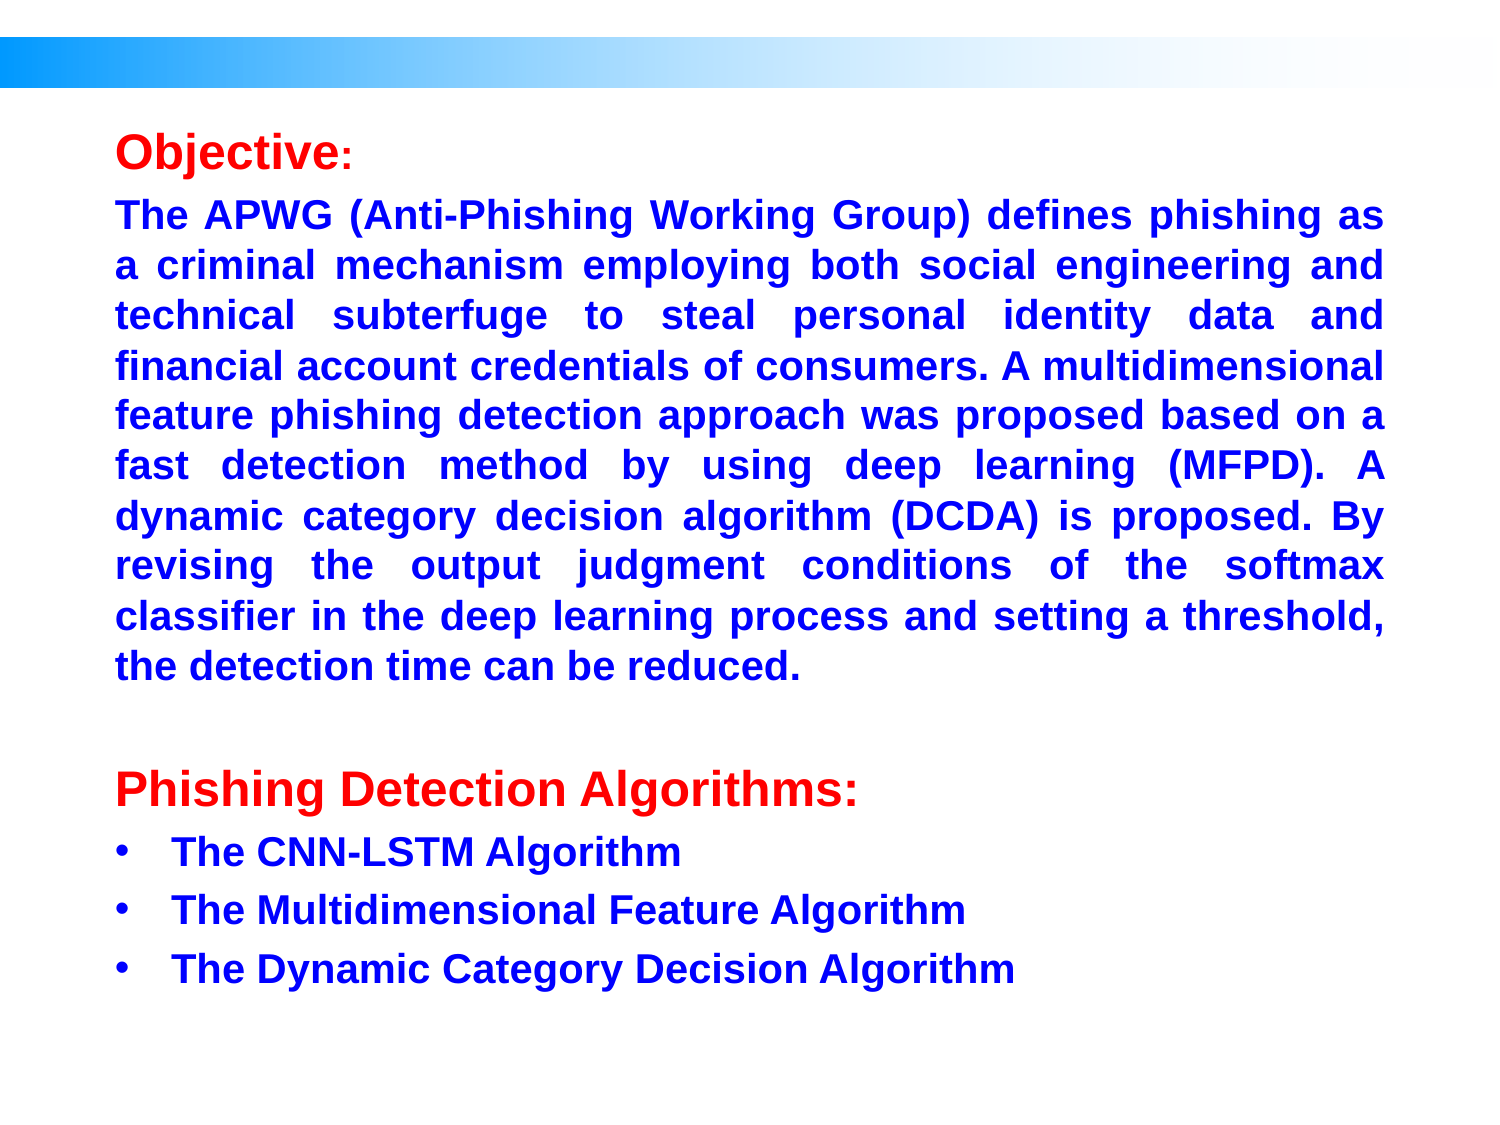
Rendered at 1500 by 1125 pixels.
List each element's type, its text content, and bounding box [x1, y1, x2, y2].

text_box Objective: The APWG (Anti-Phishing Working Group) defines phishing as a criminal mechanism employing both social engineering and technical subterfuge to steal personal identity data and financial account credentials of consumers. A multidimensional feature phishing detection approach was proposed based on a fast detection method by using deep learning (MFPD). A dynamic category decision algorithm (DCDA) is proposed. By revising the output judgment conditions of the softmax classifier in the deep learning process and setting a threshold, the detection time can be reduced. Phishing Detection Algorithms: The CNN-LSTM Algorithm The Multidimensional Feature Algorithm The Dynamic Category Decision Algorithm [99, 112, 1400, 1088]
text_box [0, 37, 1500, 88]
